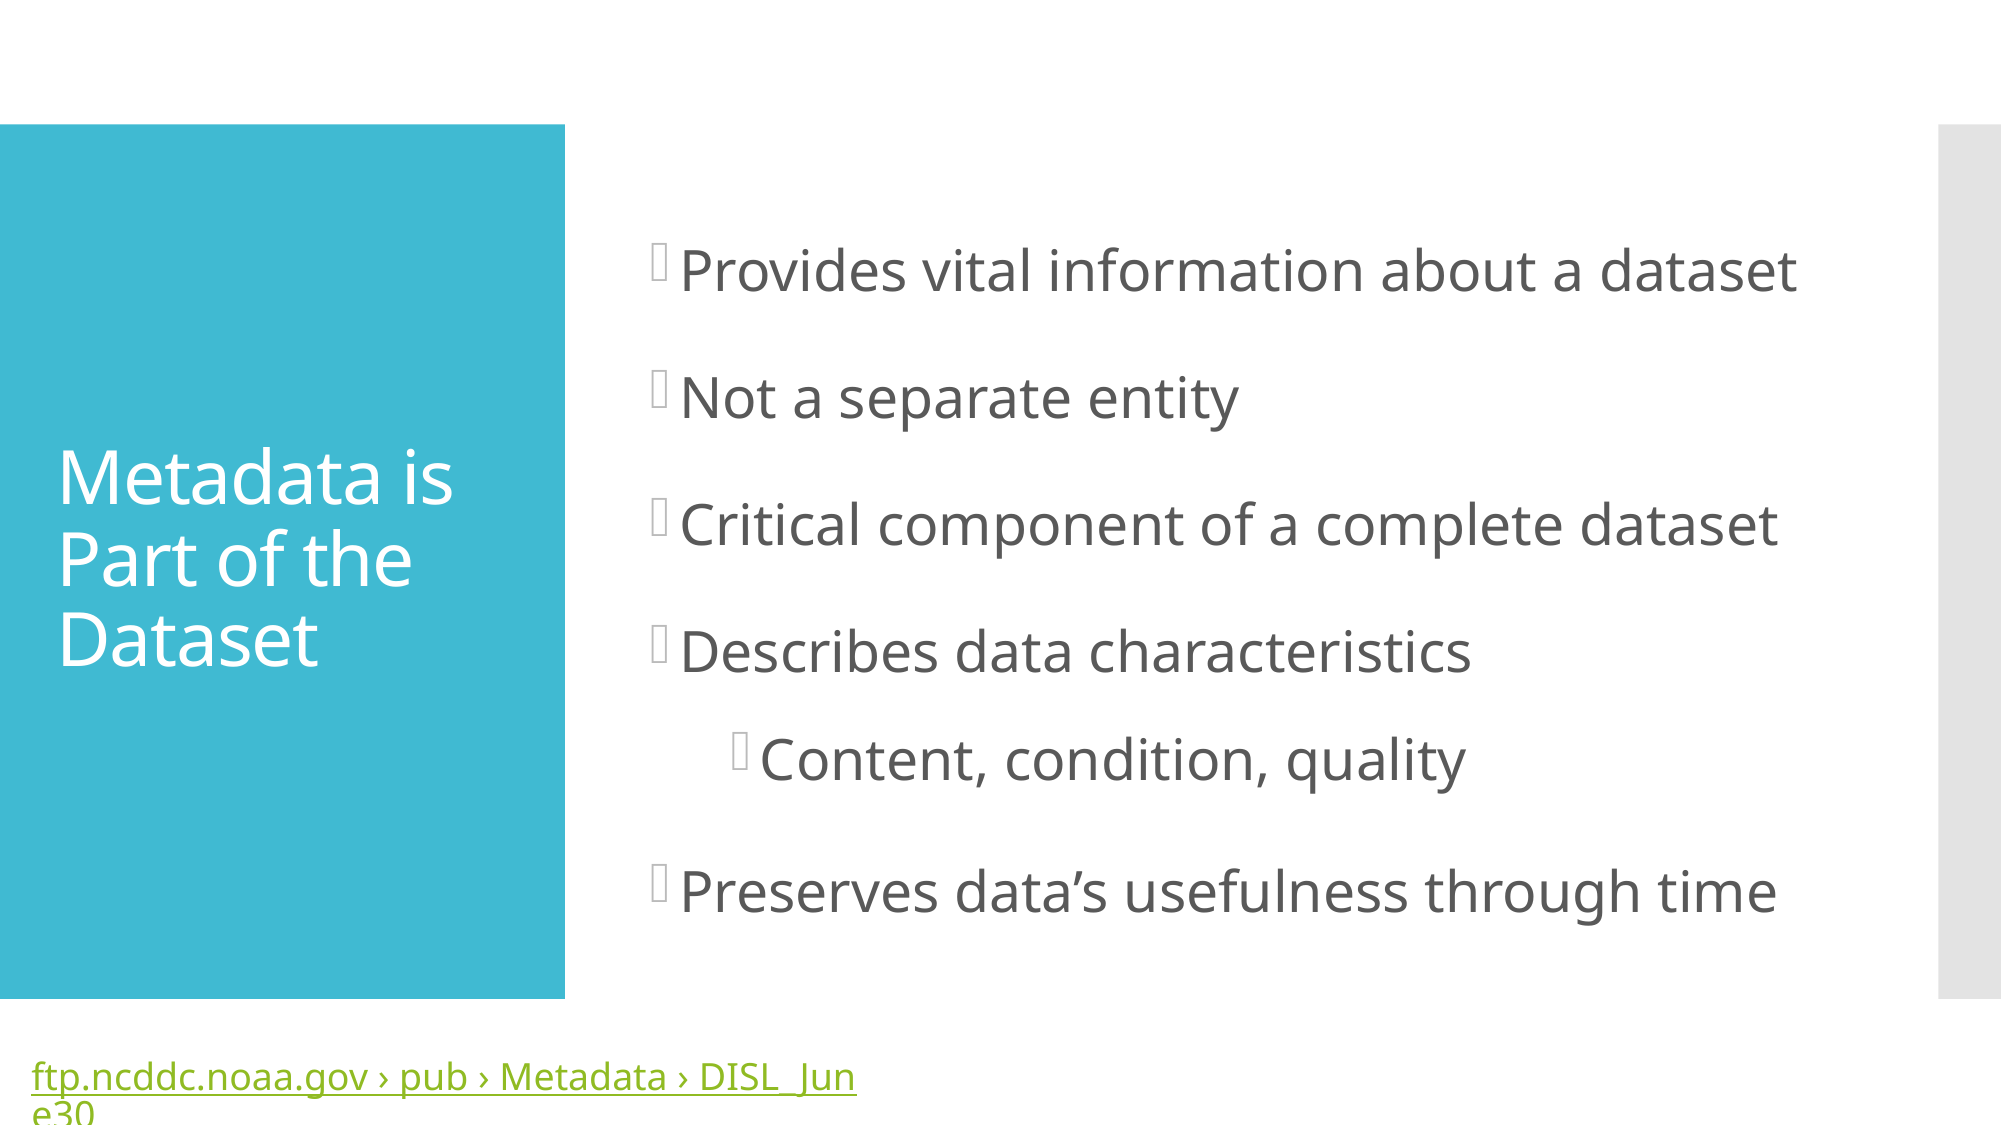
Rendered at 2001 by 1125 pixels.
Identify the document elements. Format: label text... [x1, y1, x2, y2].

list Provides vital information about a dataset Not a separate entity Critical component of a complete dataset Describes data characteristics Content, condition, quality Preserves data’s usefulness through time [634, 141, 1835, 982]
title Metadata is Part of the Dataset [41, 184, 525, 940]
text_box ftp.ncddc.noaa.gov › pub › Metadata › DISL_June30 [16, 1045, 873, 1112]
